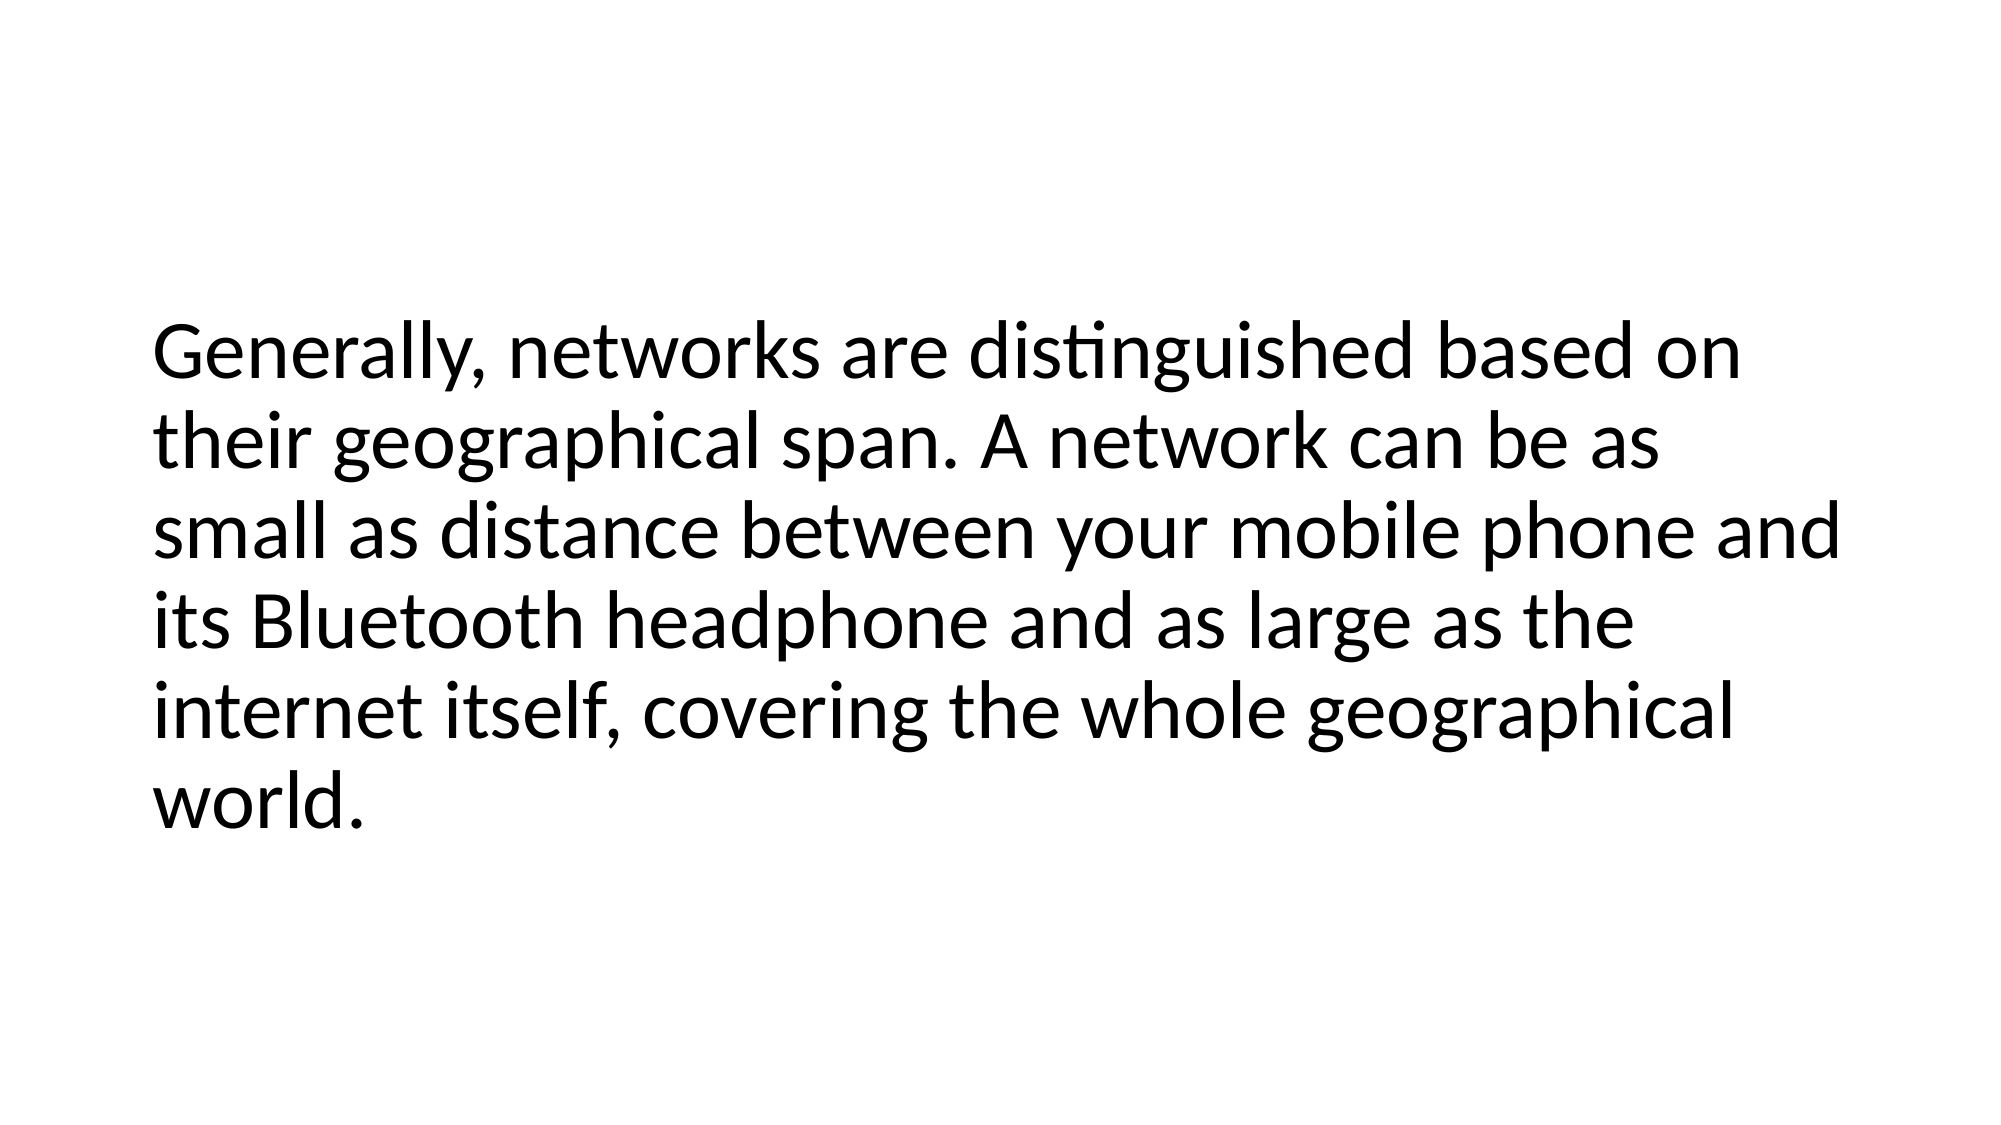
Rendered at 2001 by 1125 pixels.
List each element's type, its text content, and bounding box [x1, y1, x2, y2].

list Generally, networks are distinguished based on their geographical span. A network can be as small as distance between your mobile phone and its Bluetooth headphone and as large as the internet itself, covering the whole geographical world. [137, 299, 1863, 1014]
